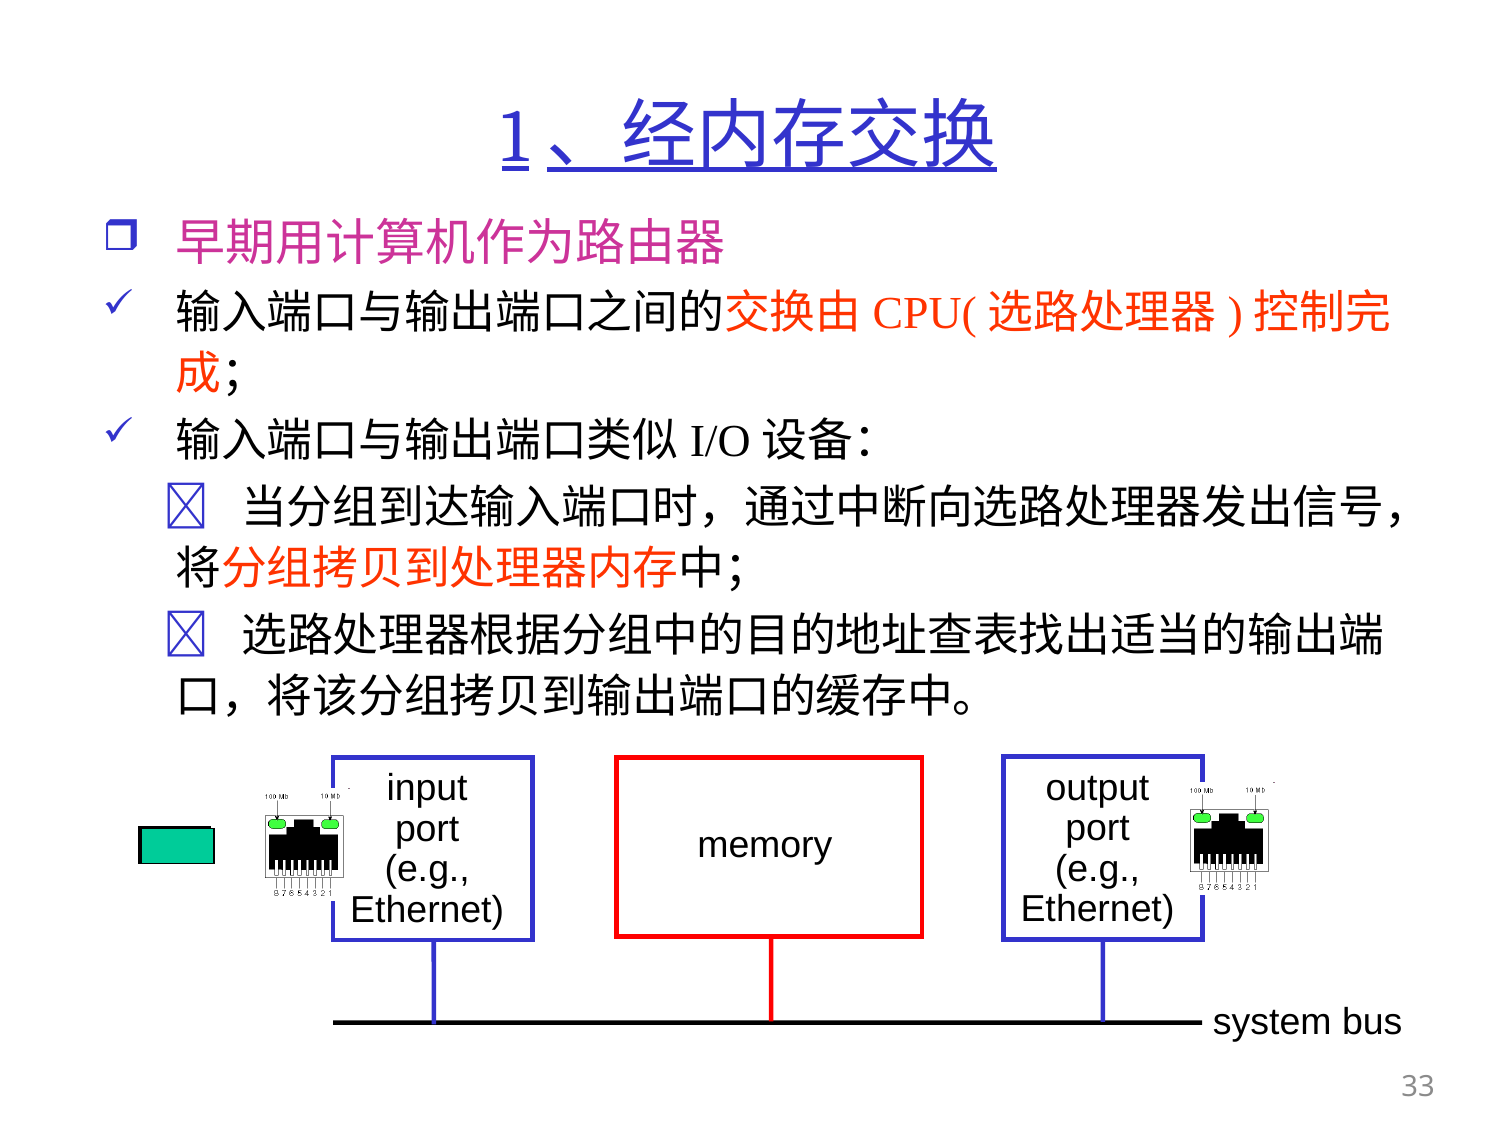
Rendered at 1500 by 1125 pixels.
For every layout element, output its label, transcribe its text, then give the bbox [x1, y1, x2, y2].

picture [1186, 782, 1275, 896]
picture [261, 788, 350, 902]
list 早期用计算机作为路由器 输入端口与输出端口之间的交换由CPU(选路处理器)控制完成； 输入端口与输出端口类似I/O设备：  当分组到达输入端口时，通过中断向选路处理器发出信号，将分组拷贝到处理器内存中；  选路处理器根据分组中的目的地址查表找出适当的输出端口，将该分组拷贝到输出端口的缓存中。 [87, 197, 1450, 745]
text_box [141, 828, 215, 864]
title 1、经内存交换 [87, 37, 1412, 197]
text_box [332, 756, 1418, 1051]
slide_number 33 [1339, 1050, 1450, 1125]
